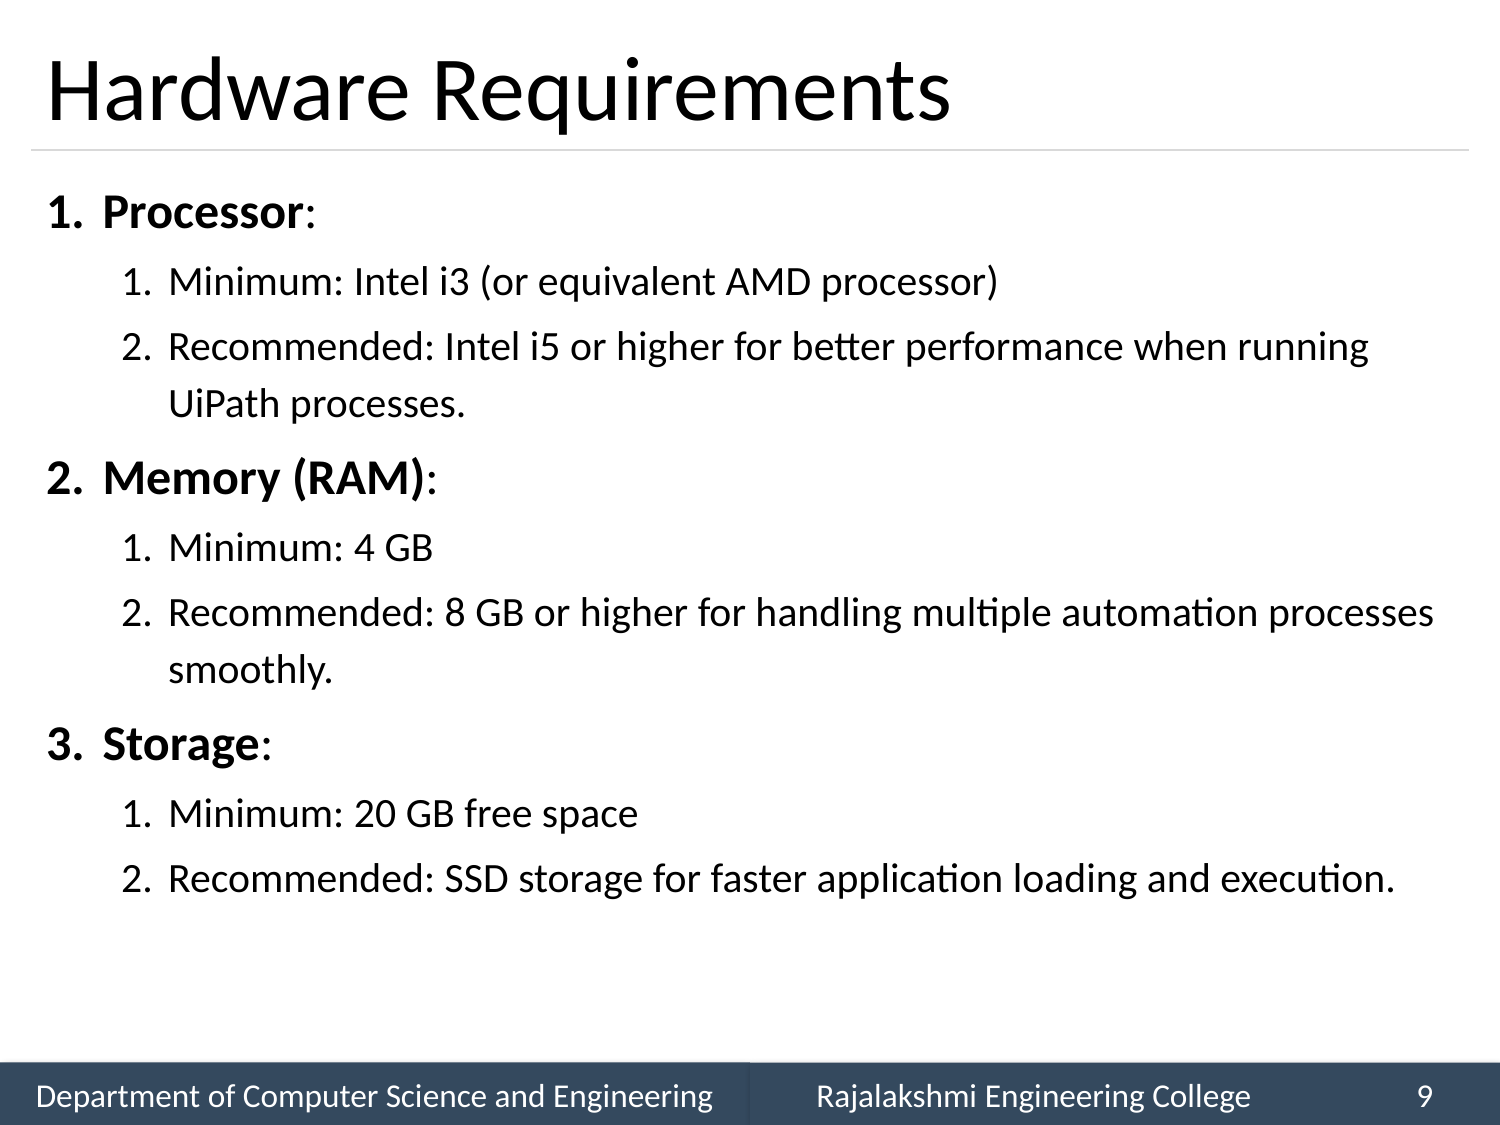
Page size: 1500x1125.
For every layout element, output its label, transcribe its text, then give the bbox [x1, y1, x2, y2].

title Hardware Requirements [31, 17, 1469, 150]
list Processor: Minimum: Intel i3 (or equivalent AMD processor) Recommended: Intel i5 or higher for better performance when running UiPath processes. Memory (RAM): Minimum: 4 GB Recommended: 8 GB or higher for handling multiple automation processes smoothly. Storage: Minimum: 20 GB free space Recommended: SSD storage for faster application loading and execution. [31, 162, 1469, 1038]
